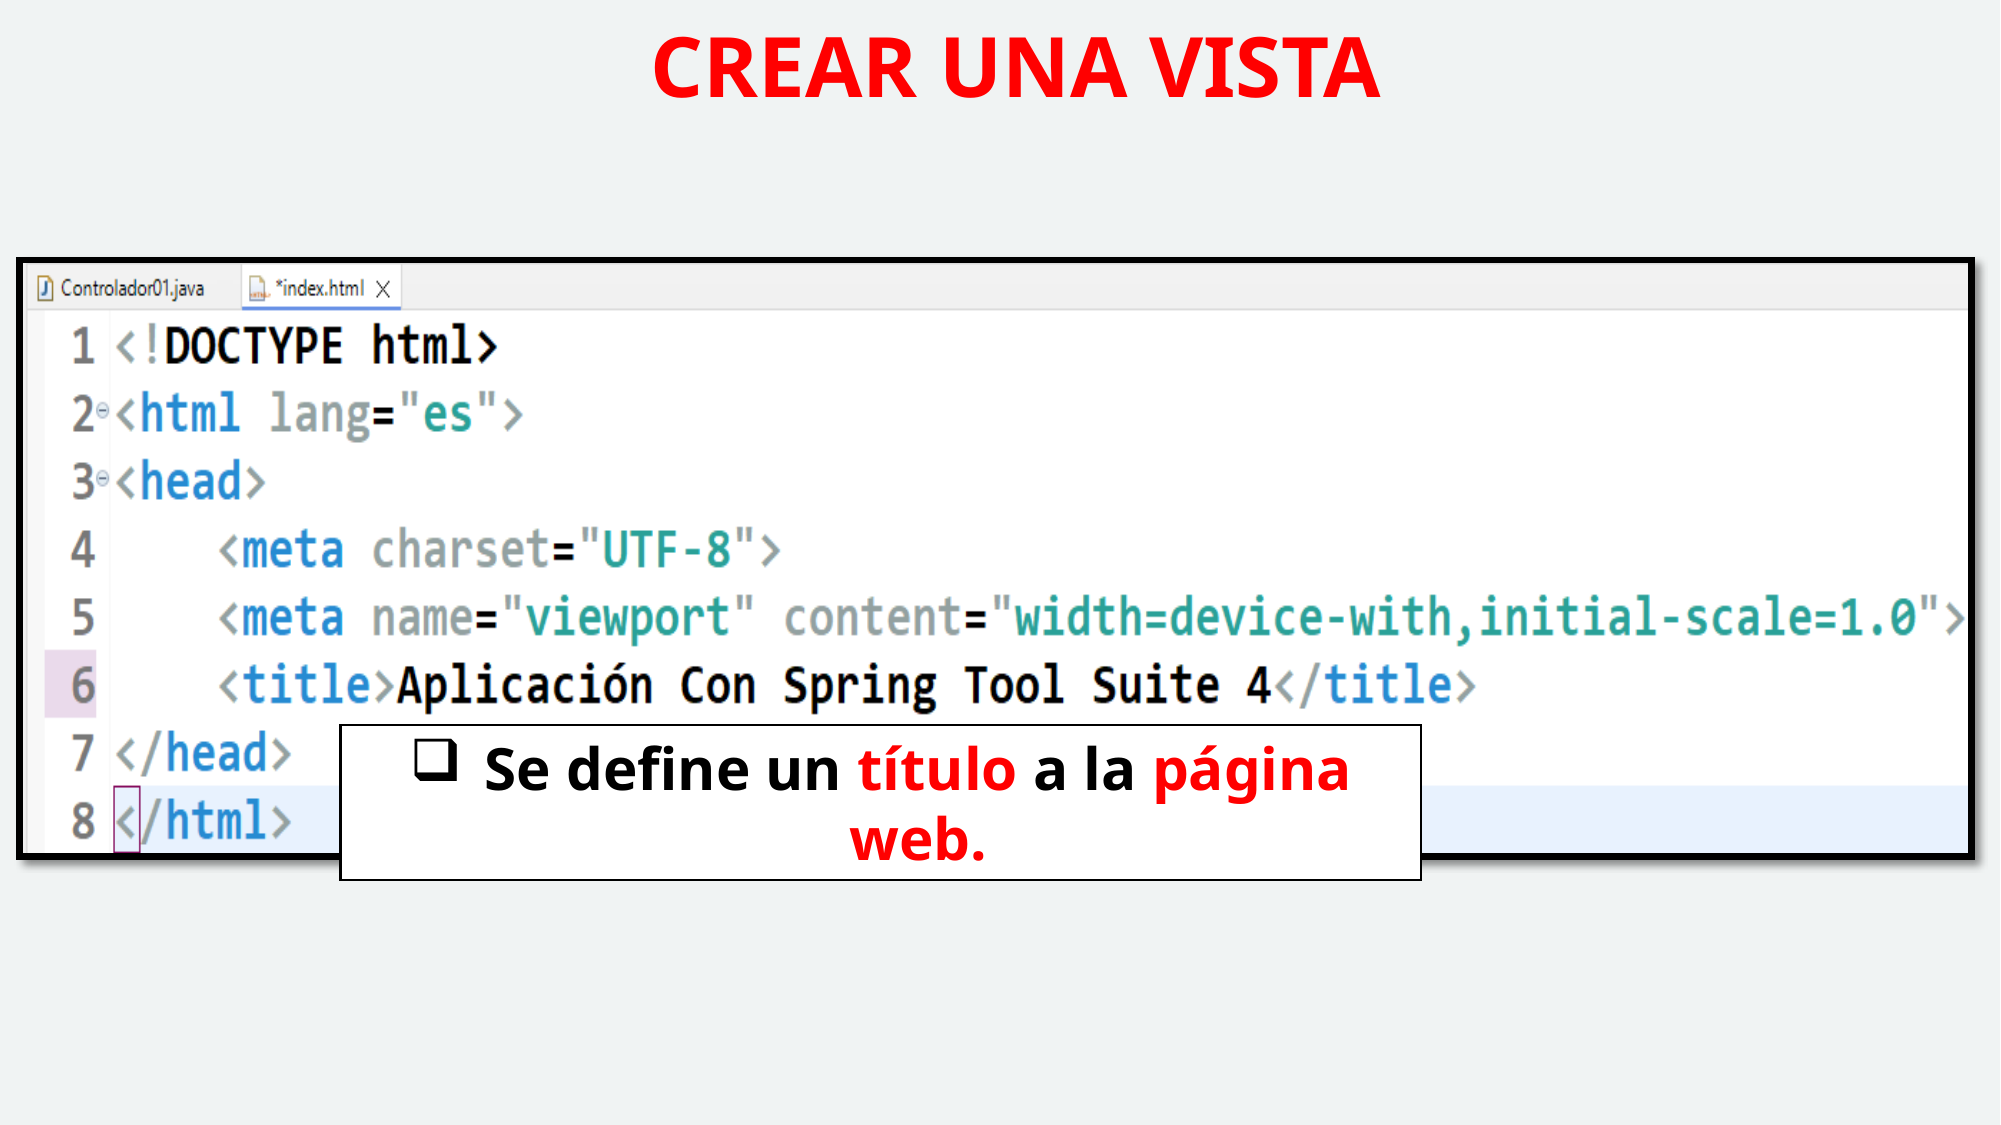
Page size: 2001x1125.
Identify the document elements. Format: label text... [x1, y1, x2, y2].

picture [22, 263, 1969, 854]
text_box Se define un título a la página web. [339, 854, 1422, 881]
text_box CREAR UNA VISTA [579, 7, 1453, 122]
